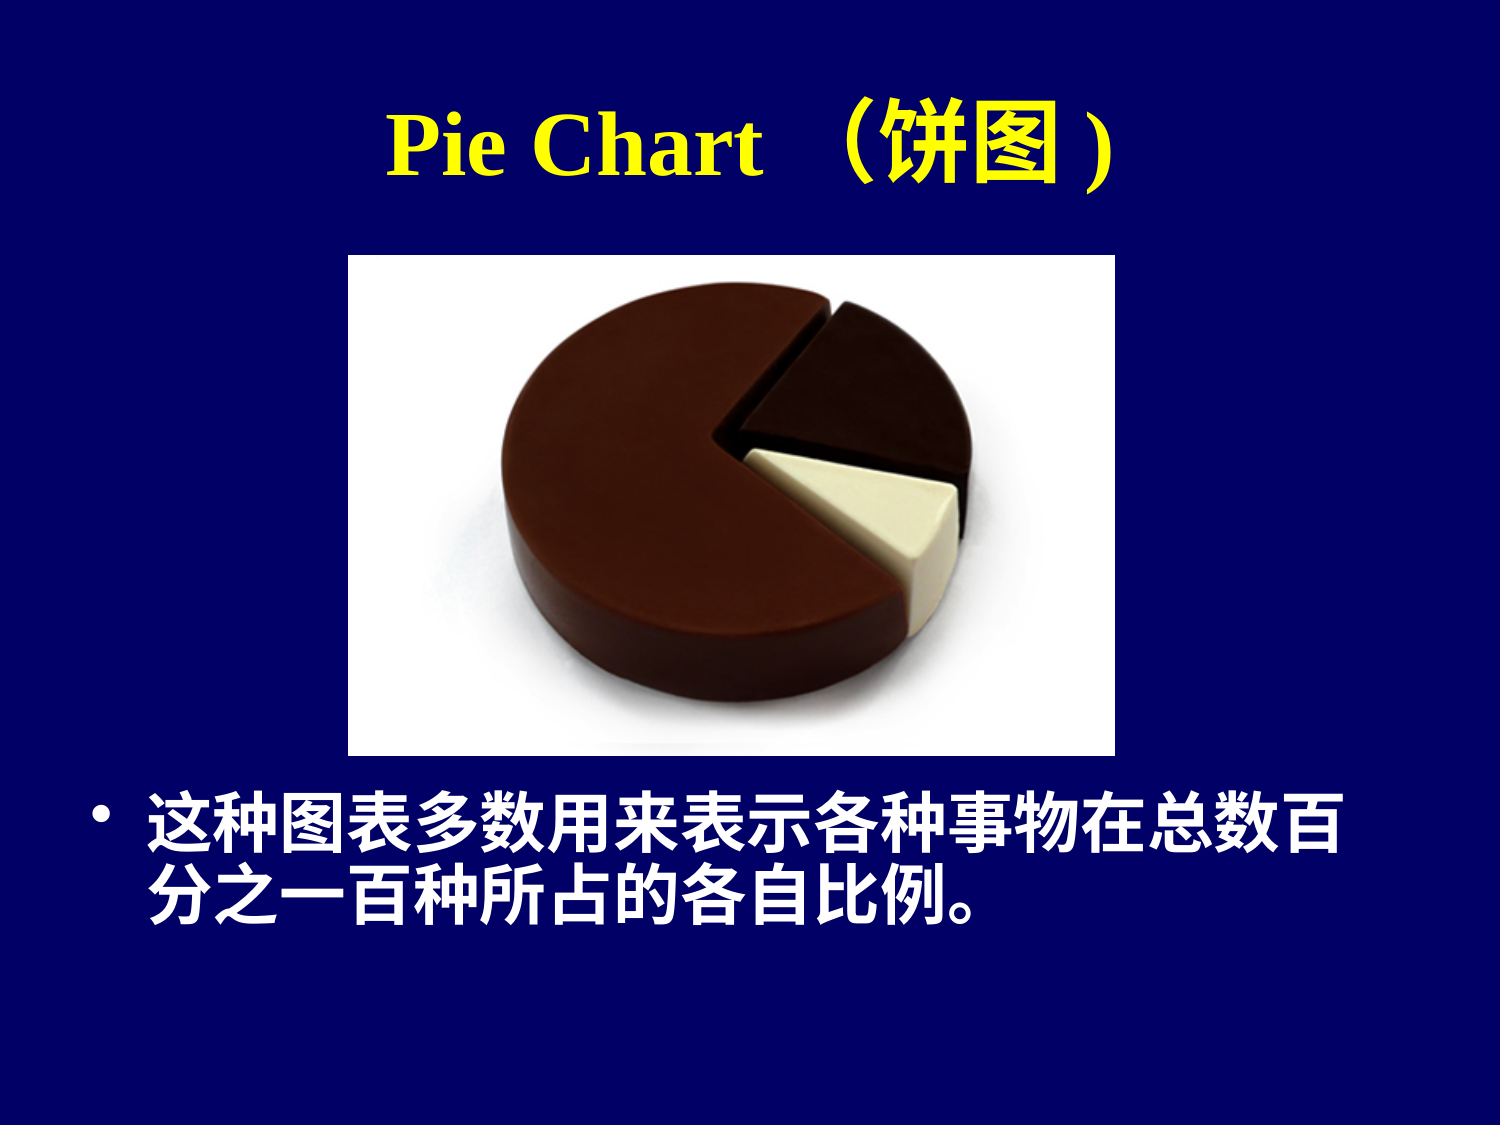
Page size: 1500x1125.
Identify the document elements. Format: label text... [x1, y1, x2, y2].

picture [348, 255, 1115, 756]
title Pie Chart（饼图) [74, 44, 1426, 233]
list 这种图表多数用来表示各种事物在总数百分之一百种所占的各自比例。 [74, 262, 1426, 1006]
